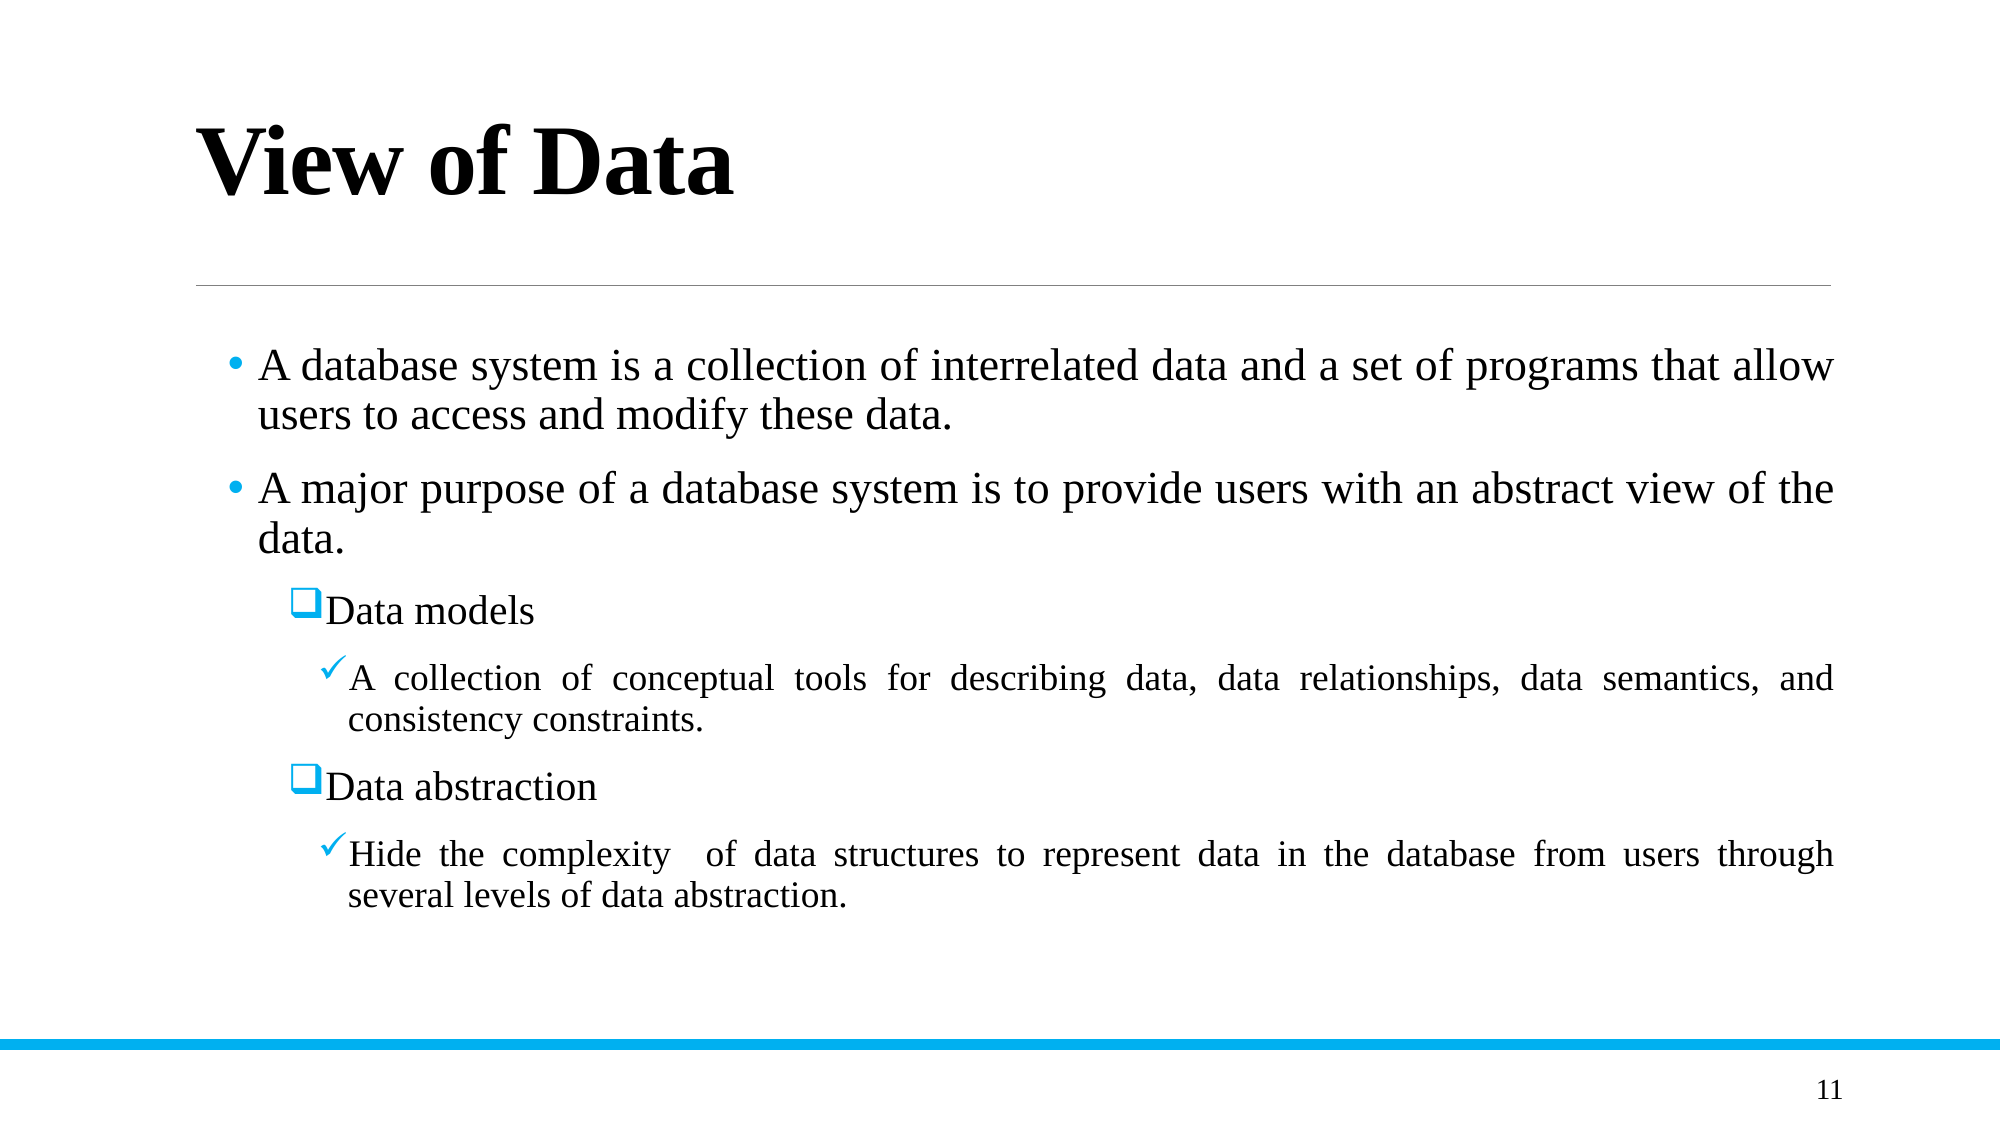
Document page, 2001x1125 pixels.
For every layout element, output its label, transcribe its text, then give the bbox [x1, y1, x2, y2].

list A database system is a collection of interrelated data and a set of programs that allow users to access and modify these data. A major purpose of a database system is to provide users with an abstract view of the data. Data models A collection of conceptual tools for describing data, data relationships, data semantics, and consistency constraints. Data abstraction Hide the complexity of data structures to represent data in the database from users through several levels of data abstraction. [180, 256, 1837, 1083]
title View of Data [180, 45, 1830, 256]
